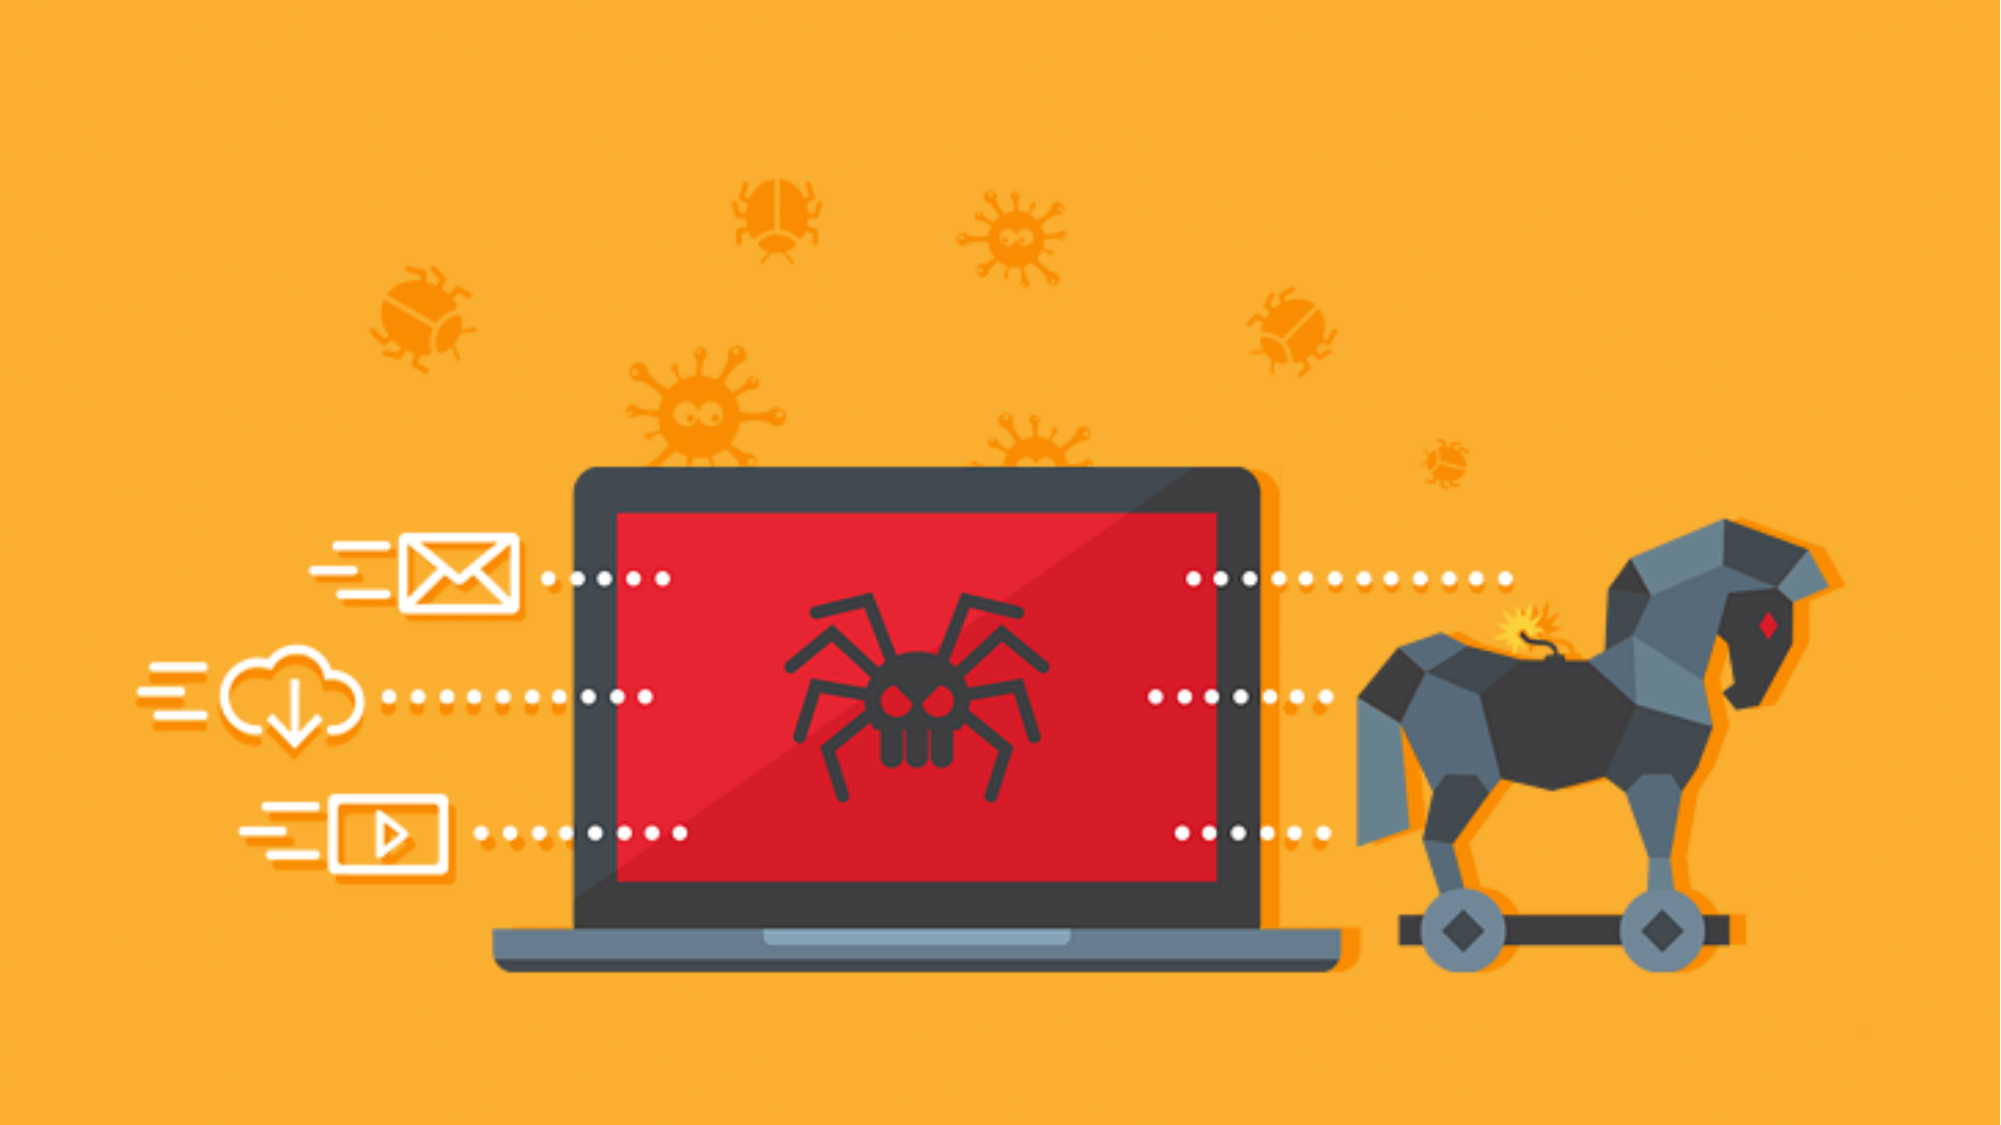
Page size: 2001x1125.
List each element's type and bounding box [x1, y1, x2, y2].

list [0, 0, 2000, 1125]
